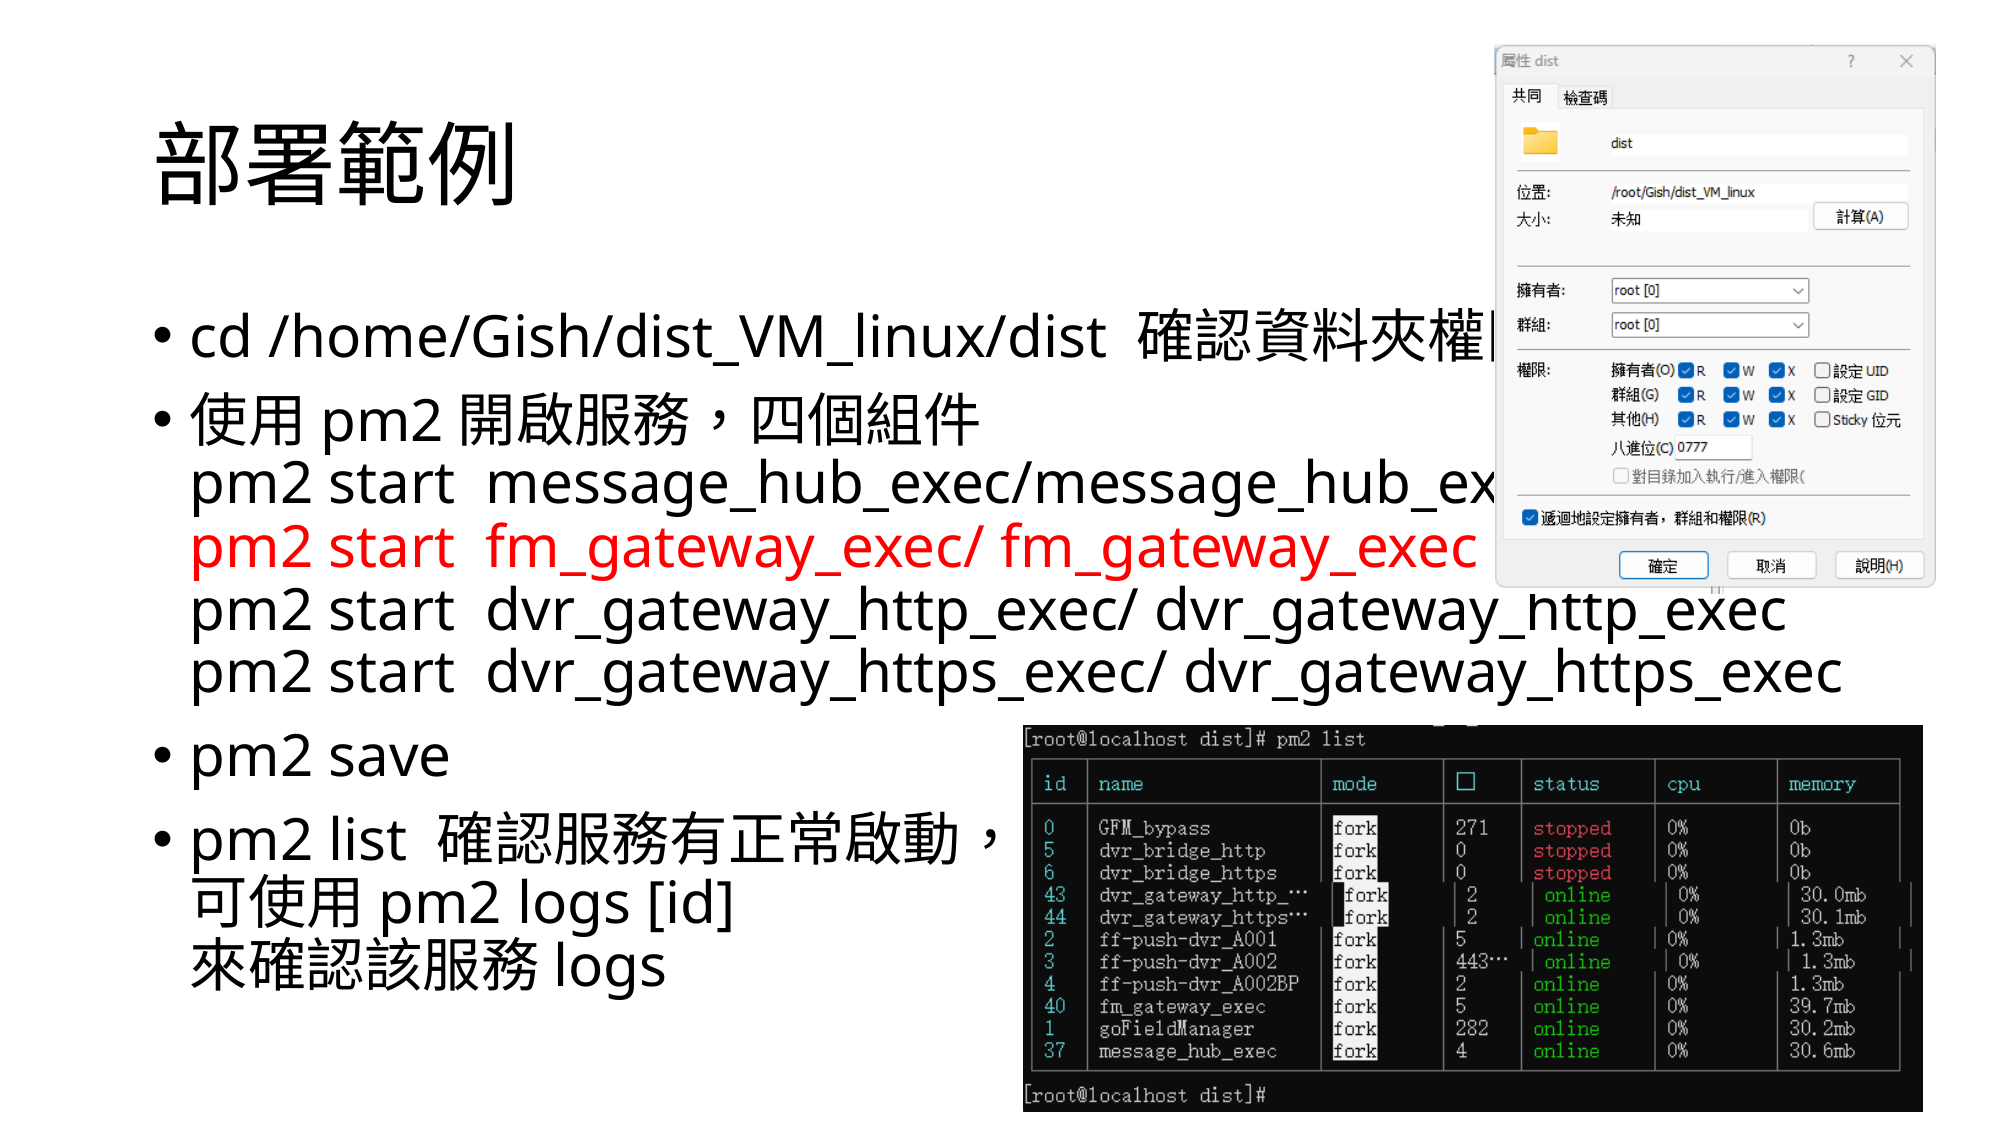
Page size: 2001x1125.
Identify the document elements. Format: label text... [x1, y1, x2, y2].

picture [1023, 725, 1923, 1113]
title 部署範例 [137, 59, 1494, 278]
picture [1494, 44, 1936, 594]
list cd /home/Gish/dist_VM_linux/dist 確認資料夾權限如右 使用pm2開啟服務，四個組件 pm2 start message_hub_exec/message_hub_exec pm2 start fm_gateway_exec/ fm_gateway_exec pm2 start dvr_gateway_http_exec/ dvr_gateway_http_exec pm2 start dvr_gateway_https_exec/ dvr_gateway_https_exec pm2 save pm2 list 確認服務有正常啟動， 可使用pm2 logs [id] 來確認該服務logs [137, 299, 1863, 1014]
